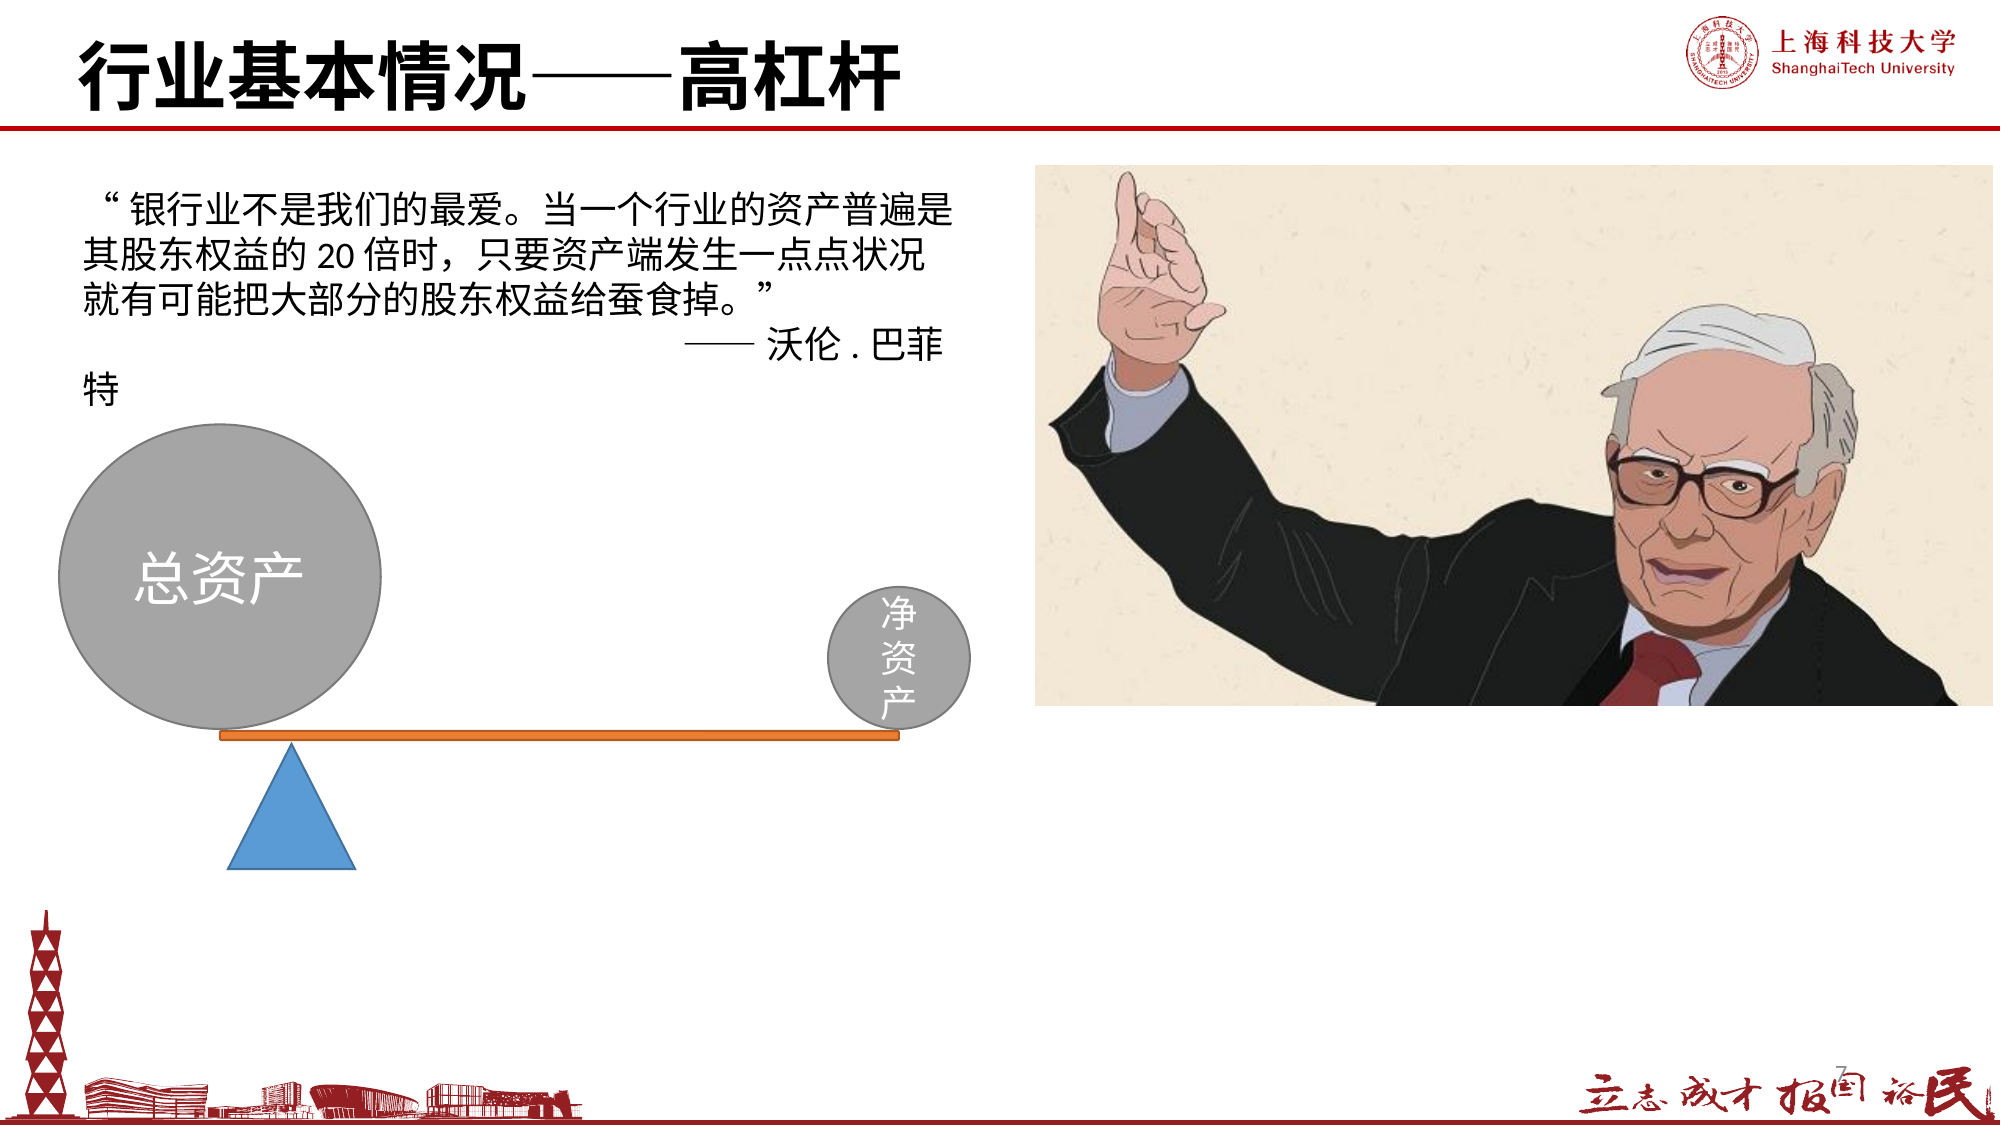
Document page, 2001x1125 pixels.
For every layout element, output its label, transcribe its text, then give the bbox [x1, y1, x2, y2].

text_box 行业基本情况——高杠杆 [63, 22, 918, 126]
text_box 总资产 [58, 423, 382, 730]
text_box [226, 742, 357, 871]
slide_number 7 [1412, 1042, 1863, 1103]
text_box “银行业不是我们的最爱。当一个行业的资产普遍是其股东权益的20倍时，只要资产端发生一点点状况就有可能把大部分的股东权益给蚕食掉。” ——沃伦.巴菲特 [67, 178, 974, 419]
text_box 净资产 [826, 585, 971, 730]
picture [1035, 165, 1993, 706]
picture [1686, 16, 1955, 89]
text_box [218, 729, 900, 742]
